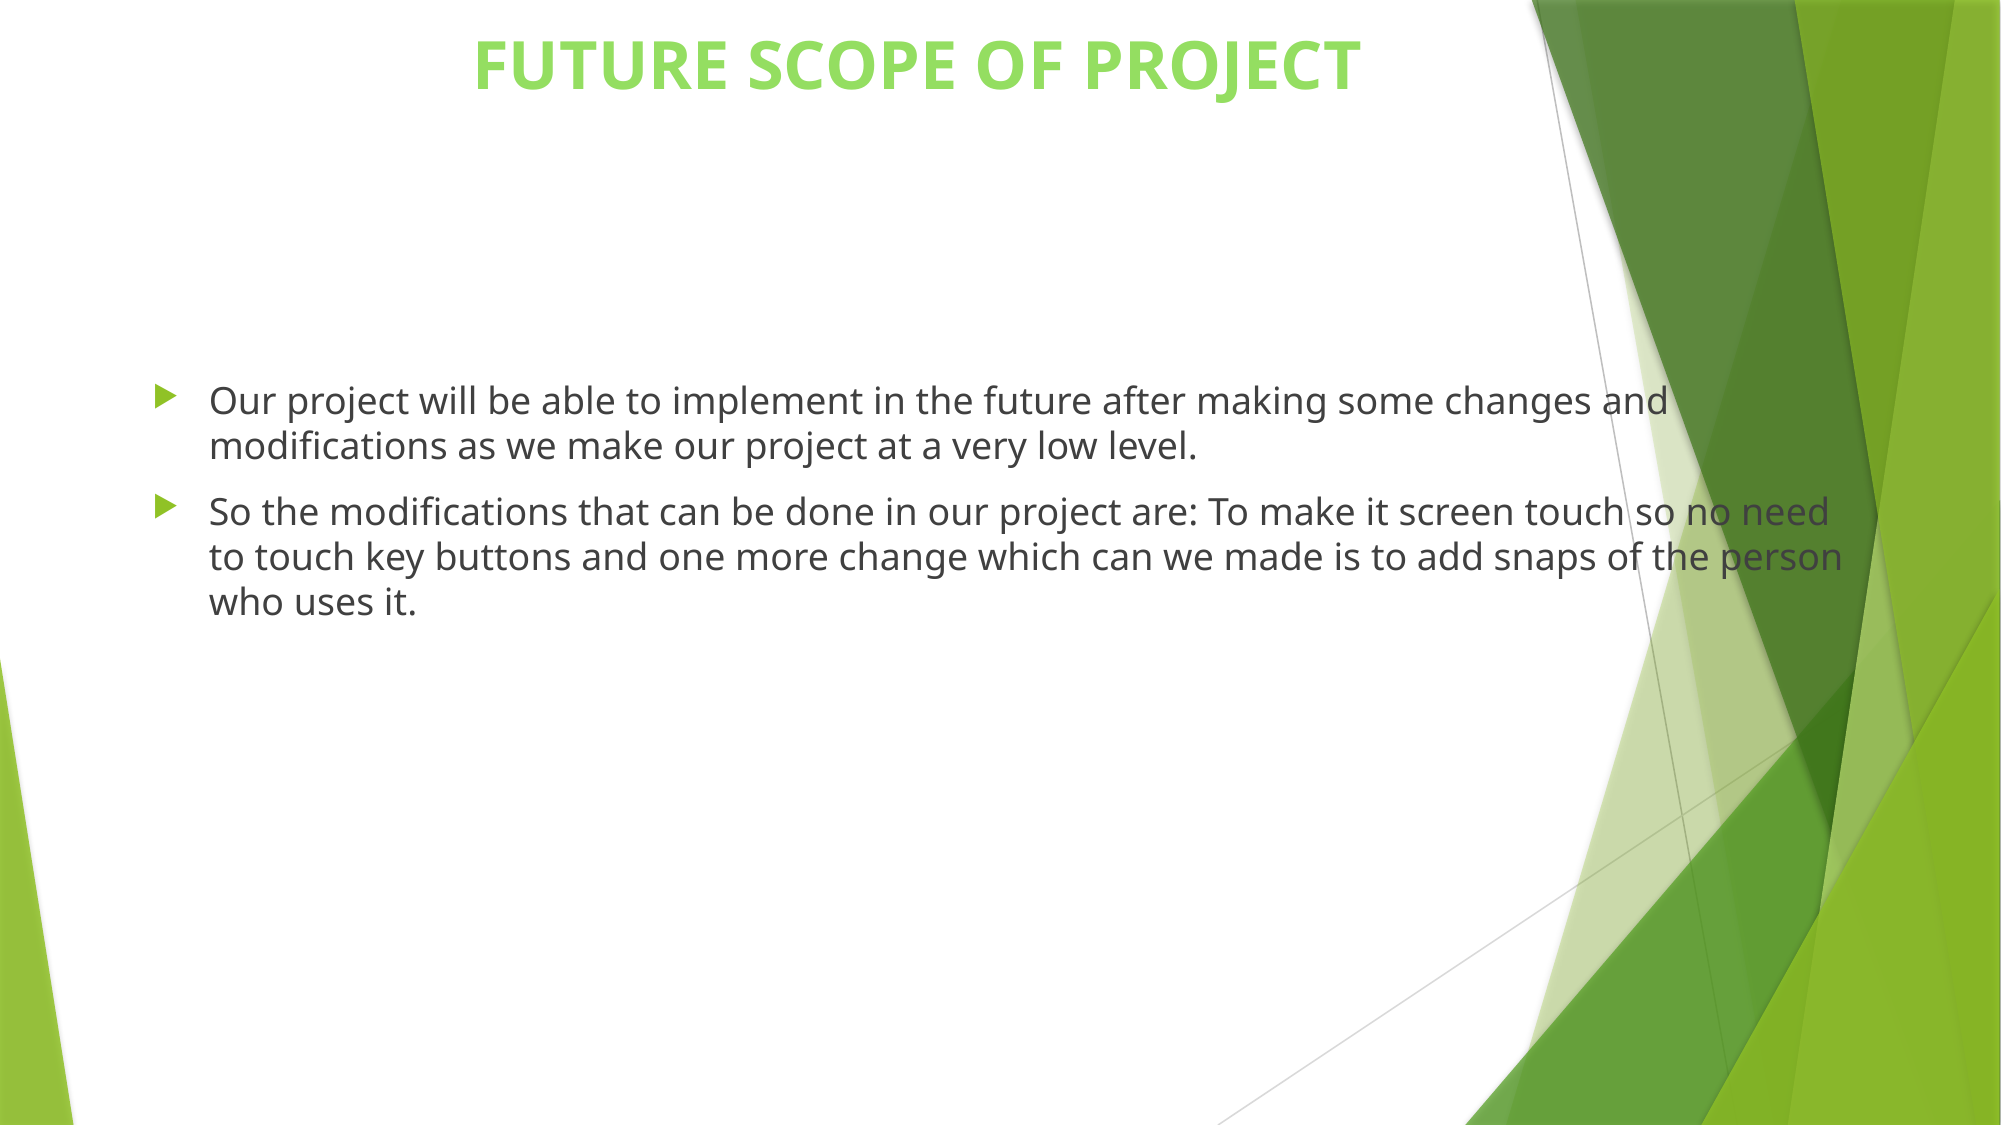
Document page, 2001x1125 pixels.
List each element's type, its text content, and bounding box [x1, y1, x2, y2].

list Our project will be able to implement in the future after making some changes and modifications as we make our project at a very low level. So the modifications that can be done in our project are: To make it screen touch so no need to touch key buttons and one more change which can we made is to add snaps of the person who uses it. [137, 370, 1863, 1084]
title [179, 141, 1670, 311]
text_box FUTURE SCOPE OF PROJECT [96, 15, 1646, 110]
